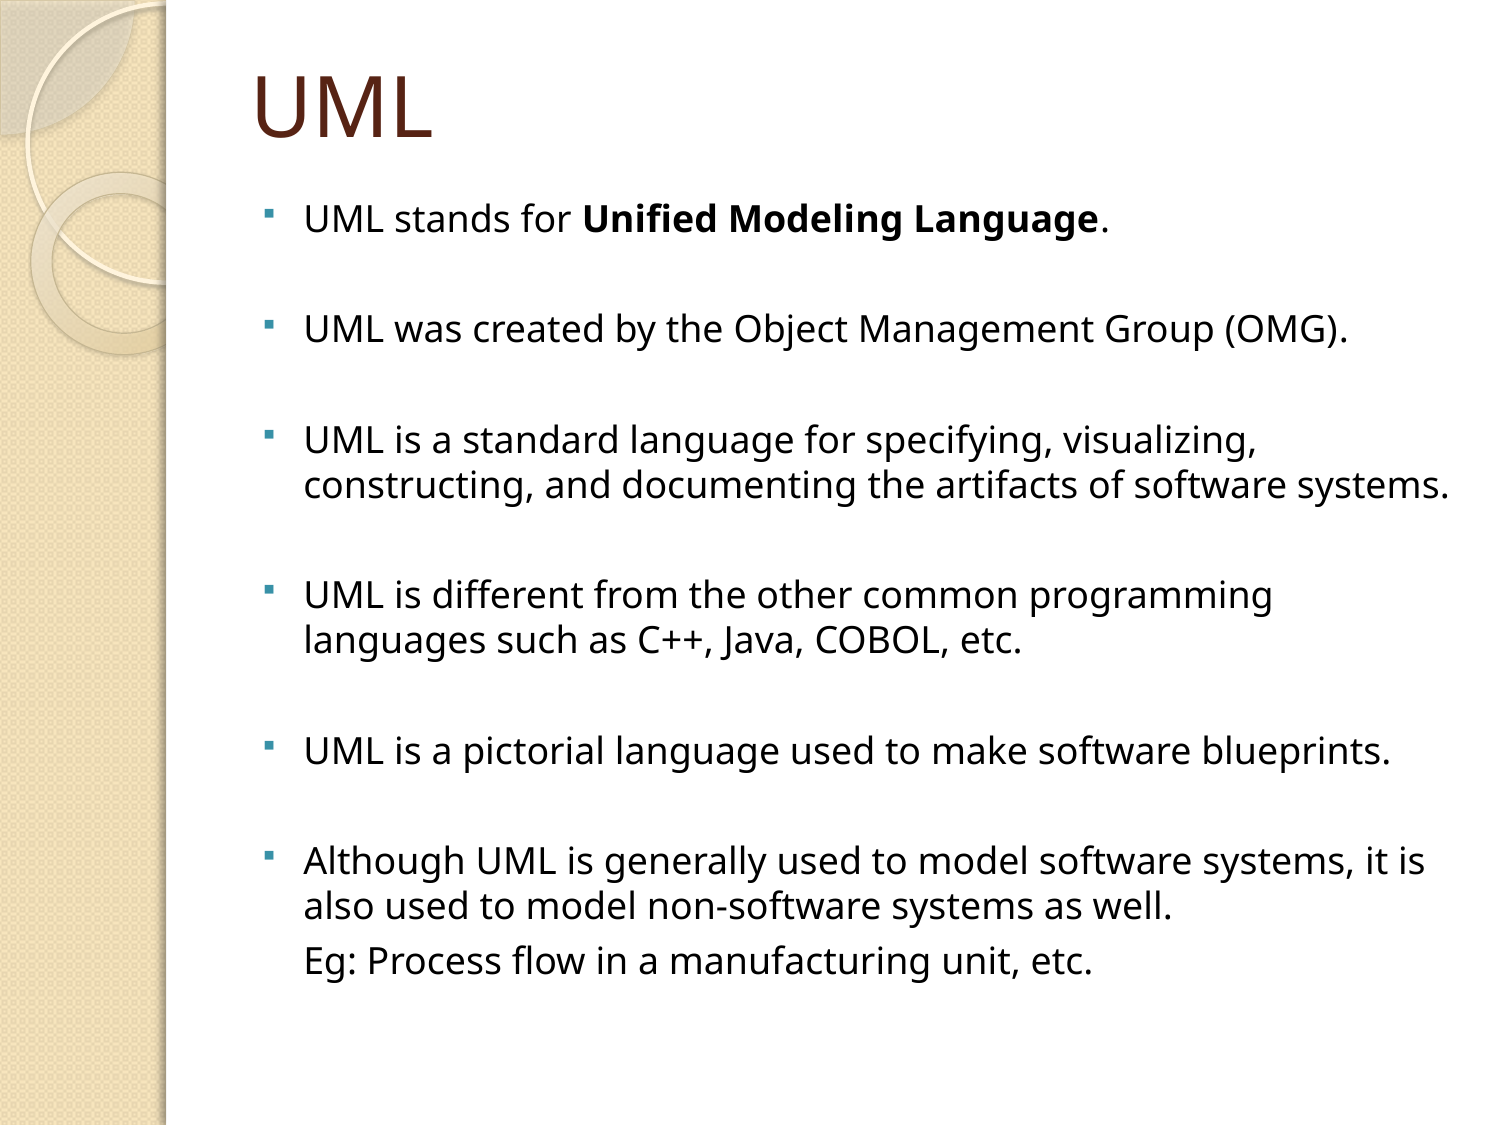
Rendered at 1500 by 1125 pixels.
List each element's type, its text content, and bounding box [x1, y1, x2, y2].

list UML stands for Unified Modeling Language. UML was created by the Object Management Group (OMG). UML is a standard language for specifying, visualizing, constructing, and documenting the artifacts of software systems. UML is different from the other common programming languages such as C++, Java, COBOL, etc. UML is a pictorial language used to make software blueprints. Although UML is generally used to model software systems, it is also used to model non-software systems as well. Eg: Process flow in a manufacturing unit, etc. [235, 187, 1466, 1025]
title UML [235, 45, 1466, 163]
